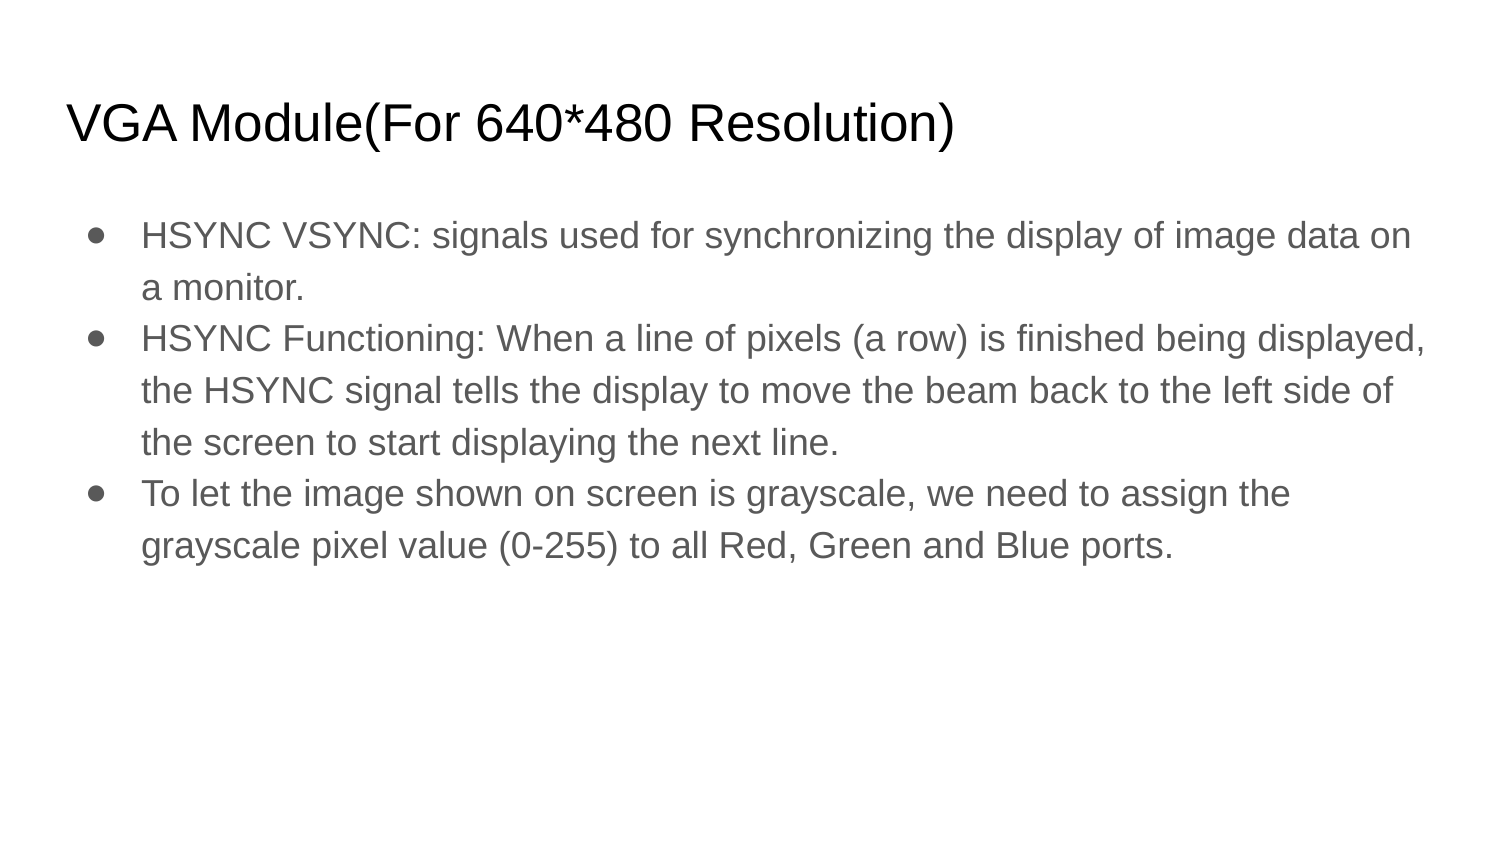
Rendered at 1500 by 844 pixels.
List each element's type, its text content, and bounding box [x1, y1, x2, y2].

title VGA Module(For 640*480 Resolution) [51, 72, 1449, 167]
list HSYNC VSYNC: signals used for synchronizing the display of image data on a monitor. HSYNC Functioning: When a line of pixels (a row) is finished being displayed, the HSYNC signal tells the display to move the beam back to the left side of the screen to start displaying the next line. To let the image shown on screen is grayscale, we need to assign the grayscale pixel value (0-255) to all Red, Green and Blue ports. [51, 189, 1449, 750]
